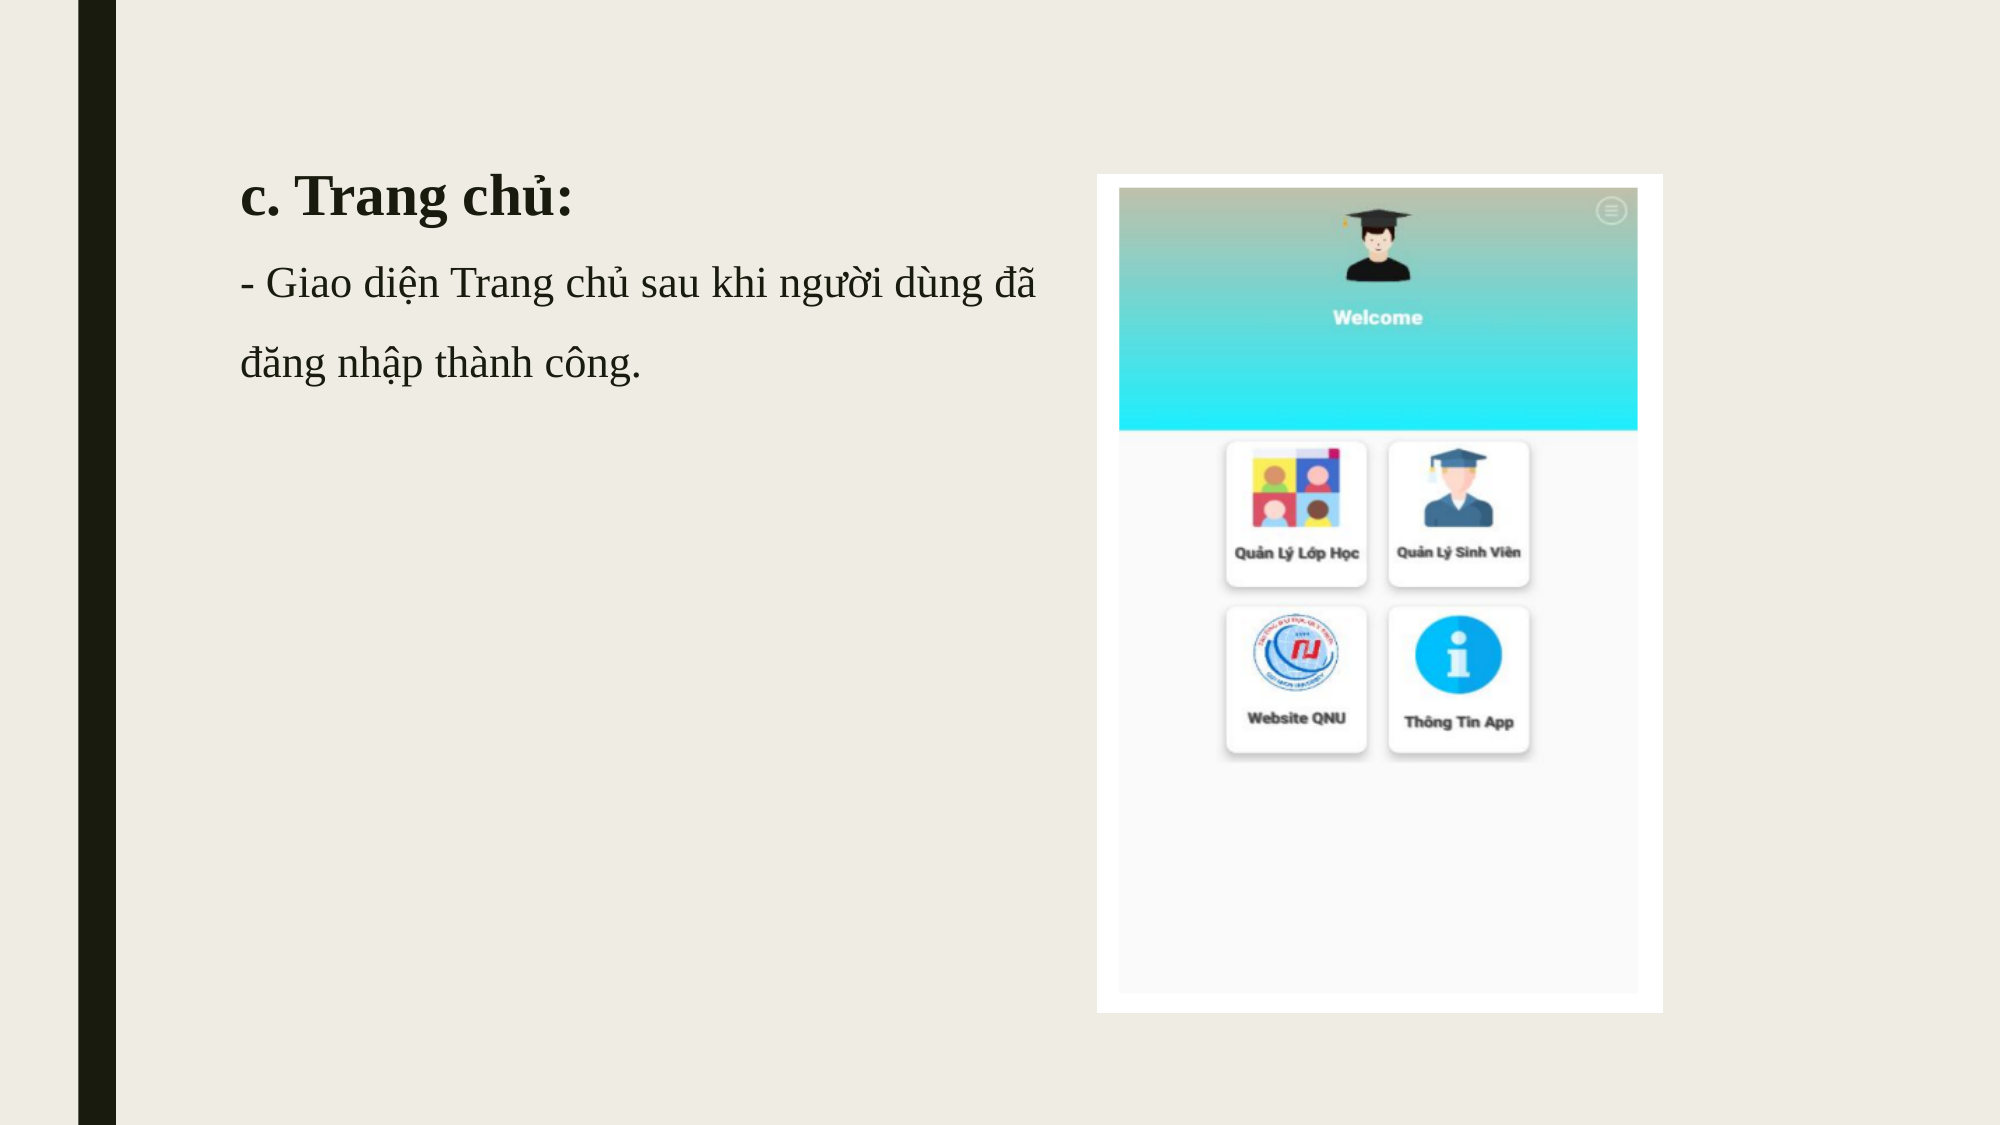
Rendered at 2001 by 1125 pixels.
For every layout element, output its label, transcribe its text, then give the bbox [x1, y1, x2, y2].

title c. Trang chủ: - Giao diện Trang chủ sau khi người dùng đã đăng nhập thành công. [225, 112, 1118, 397]
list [1097, 174, 1663, 1013]
